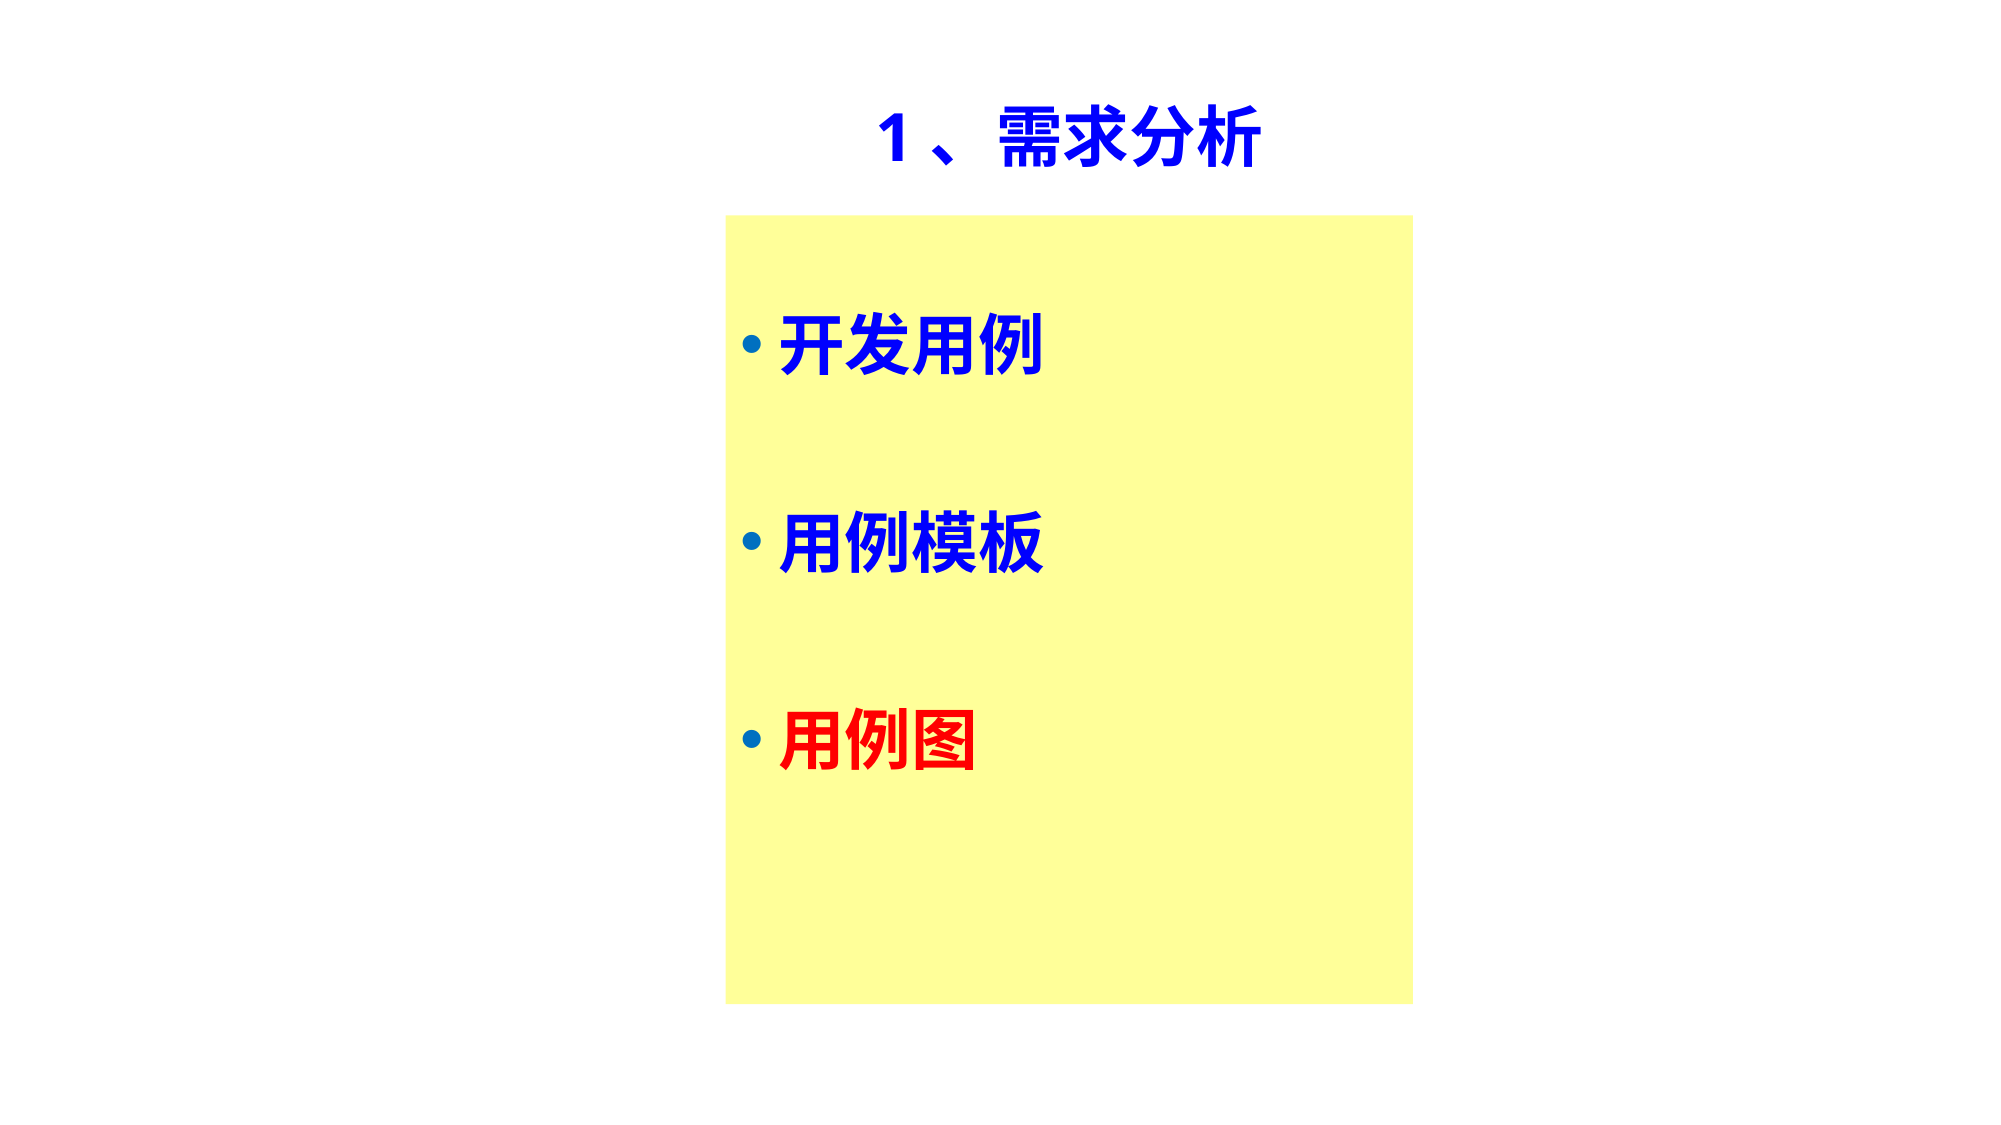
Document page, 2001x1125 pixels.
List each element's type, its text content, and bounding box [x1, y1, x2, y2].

title 1、需求分析 [725, 77, 1413, 203]
list 开发用例 用例模板 用例图 [725, 215, 1414, 1005]
